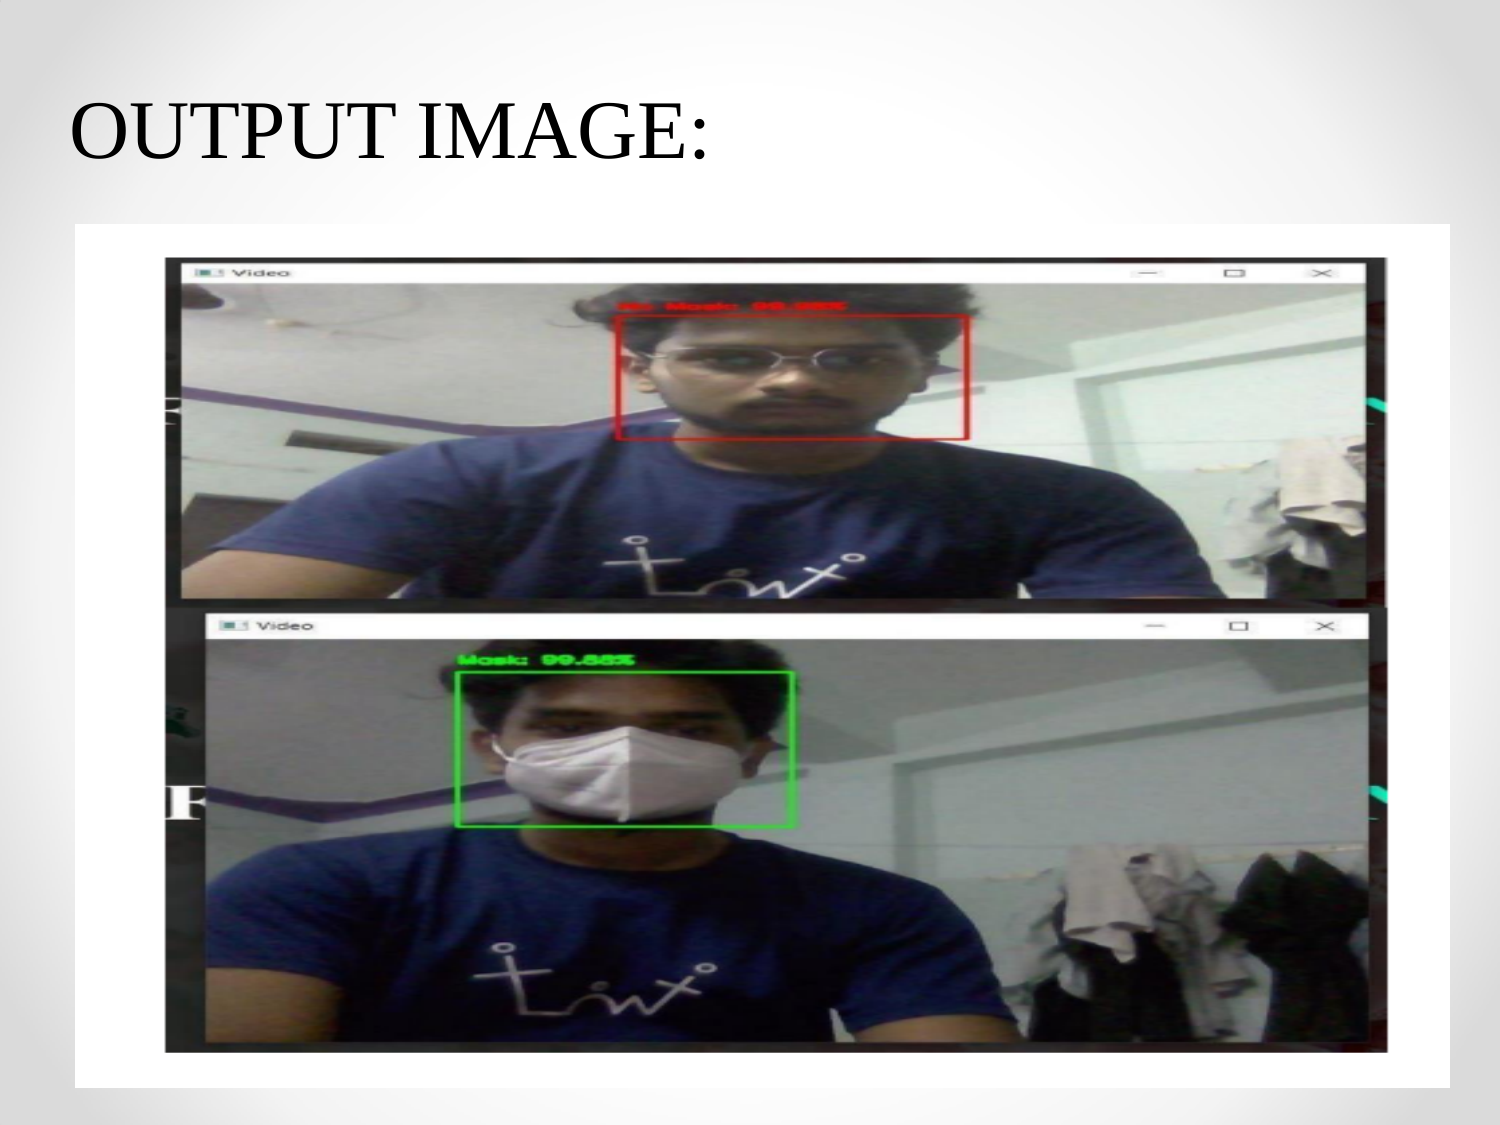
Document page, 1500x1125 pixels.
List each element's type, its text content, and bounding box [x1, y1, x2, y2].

title OUTPUT IMAGE: [69, 75, 961, 176]
picture [0, 0, 1500, 1125]
